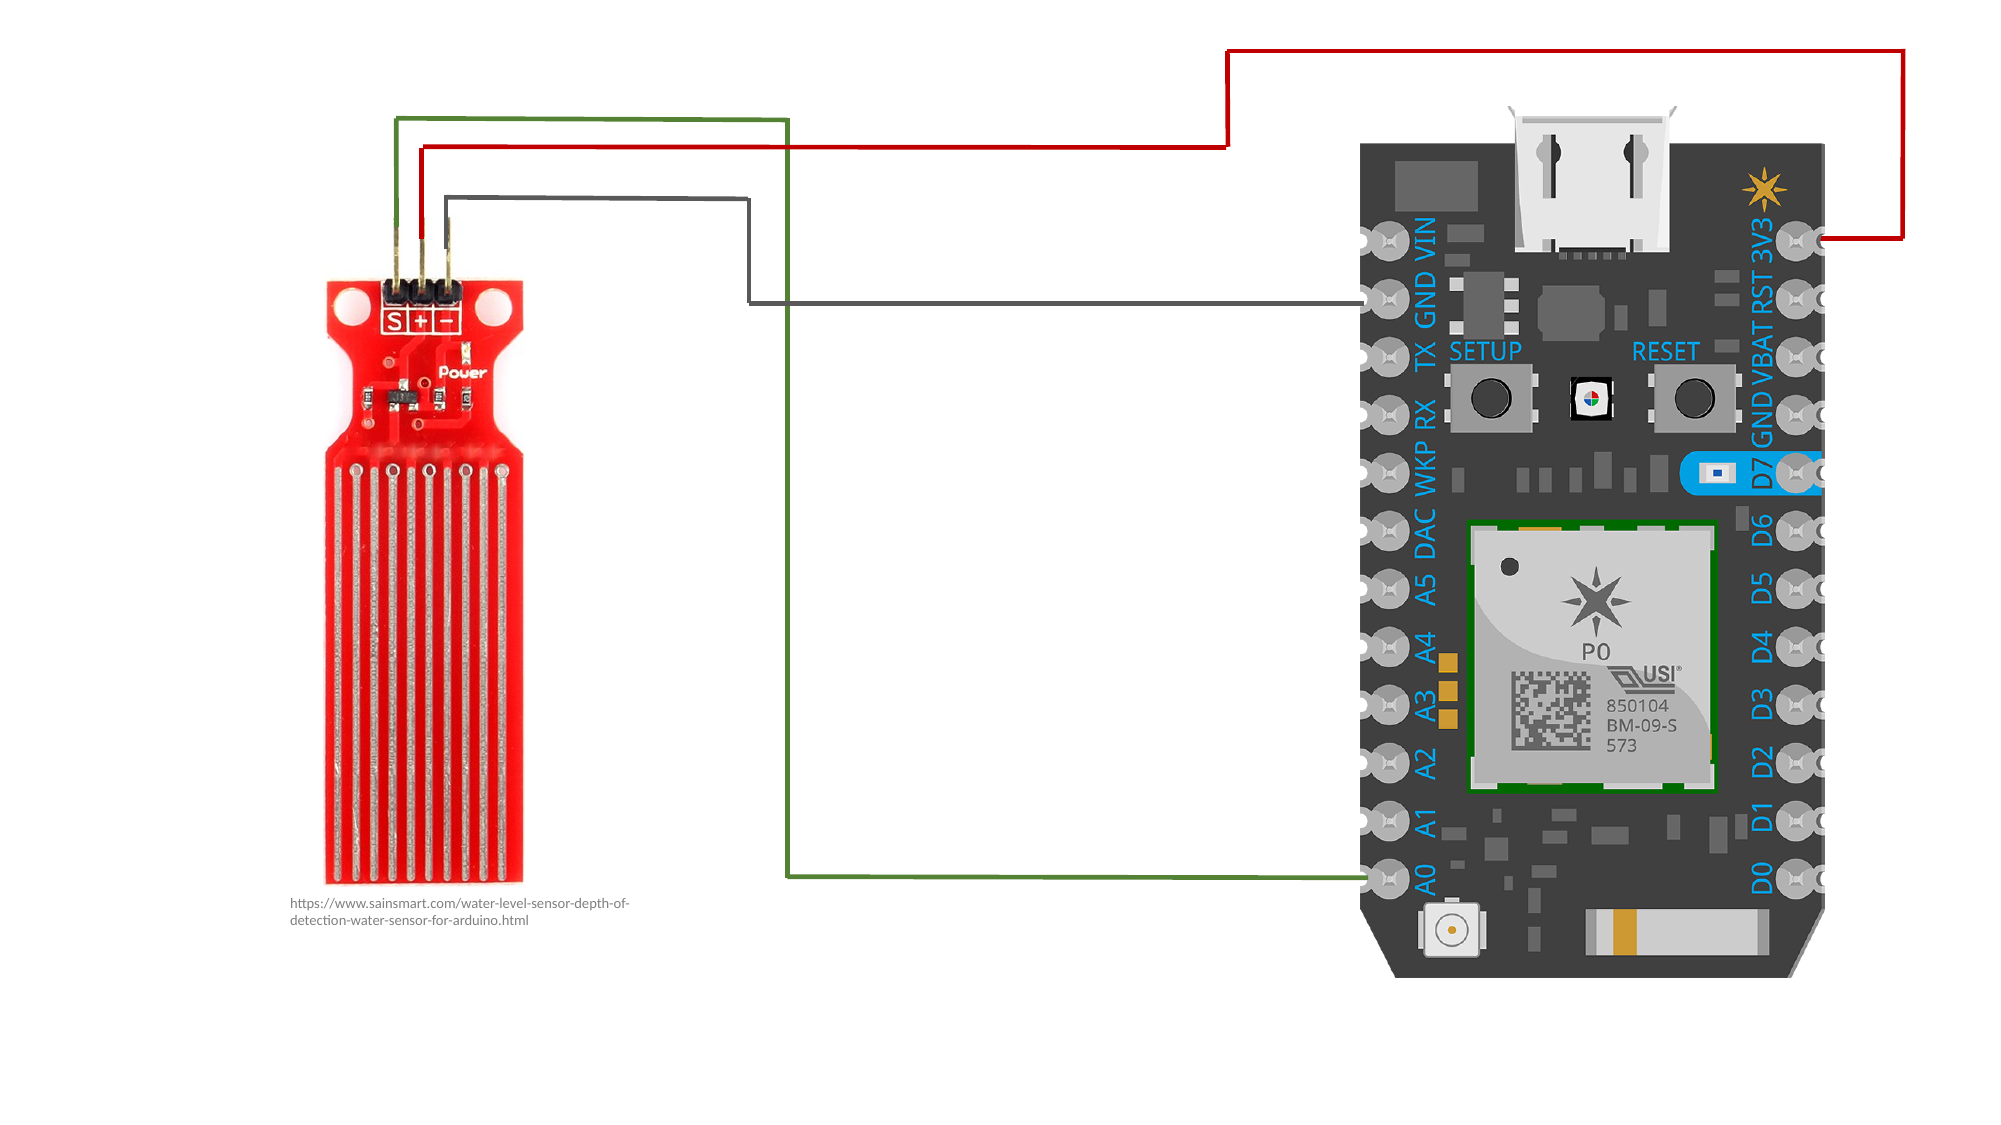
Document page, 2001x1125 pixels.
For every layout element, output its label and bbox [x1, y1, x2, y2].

text_box [275, 48, 1904, 978]
